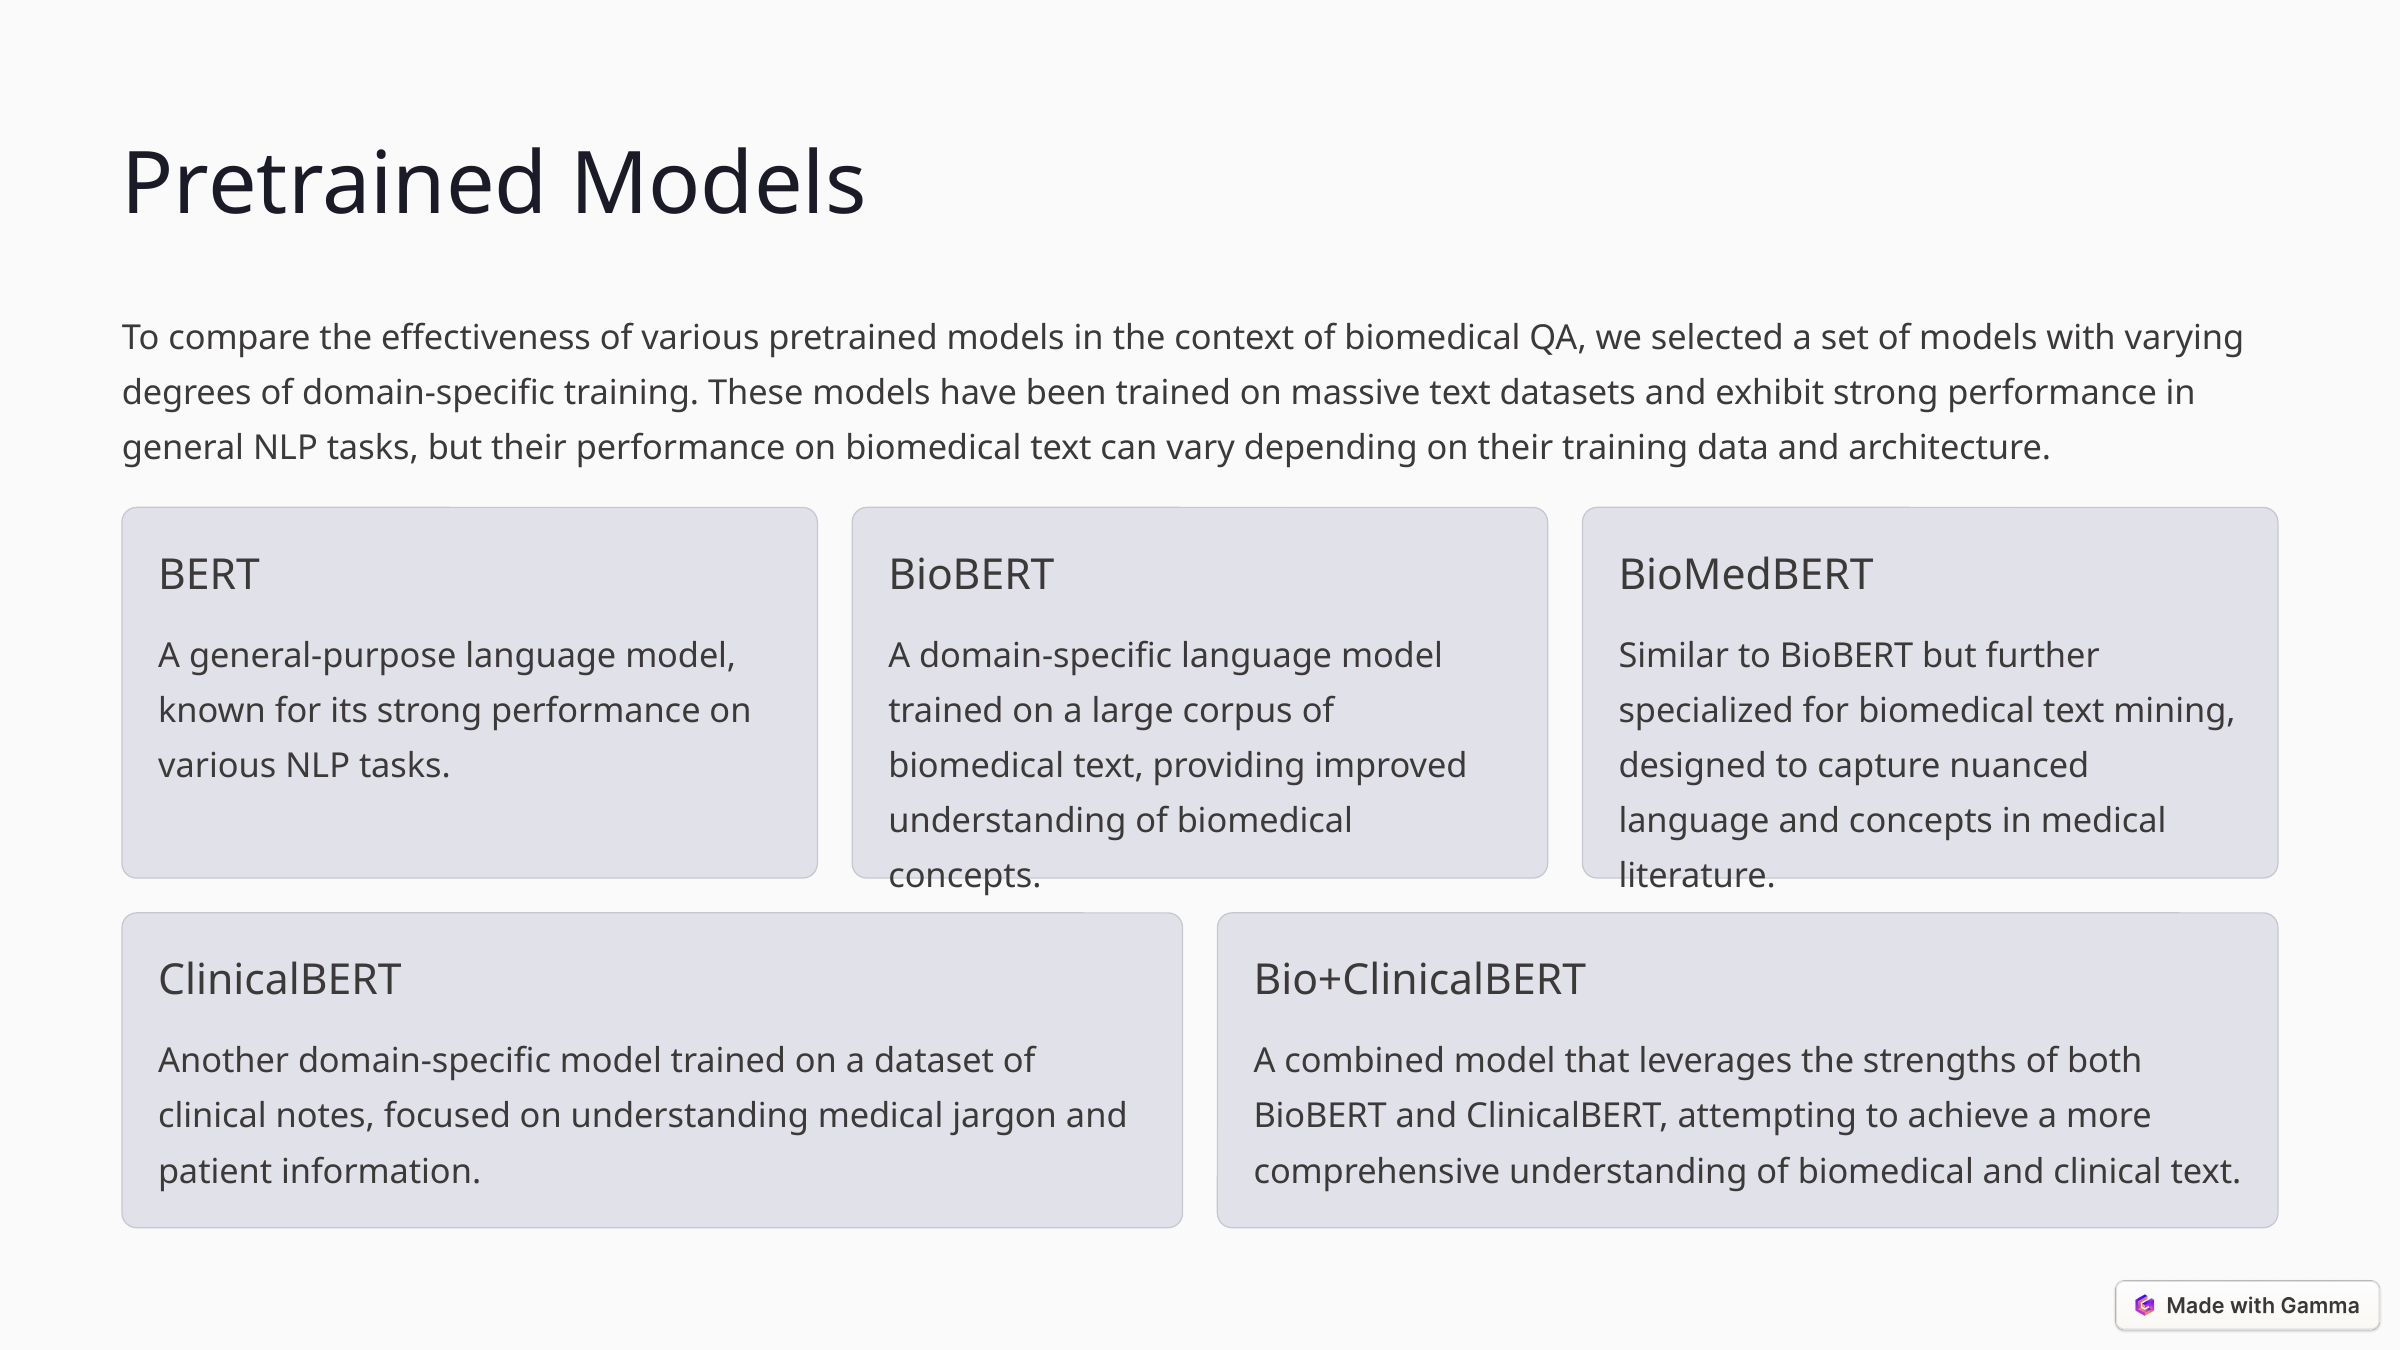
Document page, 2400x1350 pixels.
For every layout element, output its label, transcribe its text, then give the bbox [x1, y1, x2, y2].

text_box A domain-specific language model trained on a large corpus of biomedical text, providing improved understanding of biomedical concepts. [888, 618, 1512, 842]
picture [2106, 1271, 2389, 1339]
text_box [852, 507, 1548, 879]
text_box BioBERT [888, 543, 1325, 598]
text_box Pretrained Models [121, 122, 994, 231]
text_box [1582, 507, 2278, 879]
text_box A general-purpose language model, known for its strong performance on various NLP tasks. [158, 618, 782, 787]
text_box [1217, 912, 2278, 1228]
text_box Similar to BioBERT but further specialized for biomedical text mining, designed to capture nuanced language and concepts in medical literature. [1618, 618, 2242, 842]
text_box BERT [158, 543, 594, 598]
text_box BioMedBERT [1618, 543, 2055, 598]
text_box [121, 507, 818, 879]
text_box Another domain-specific model trained on a dataset of clinical notes, focused on understanding medical jargon and patient information. [158, 1024, 1147, 1192]
text_box ClinicalBERT [158, 948, 594, 1004]
text_box [121, 912, 1183, 1228]
text_box A combined model that leverages the strengths of both BioBERT and ClinicalBERT, attempting to achieve a more comprehensive understanding of biomedical and clinical text. [1253, 1024, 2242, 1192]
text_box To compare the effectiveness of various pretrained models in the context of biomedical QA, we selected a set of models with varying degrees of domain-specific training. These models have been trained on massive text datasets and exhibit strong performance in general NLP tasks, but their performance on biomedical text can vary depending on their training data and architecture. [121, 300, 2278, 469]
text_box Bio+ClinicalBERT [1253, 948, 1690, 1004]
